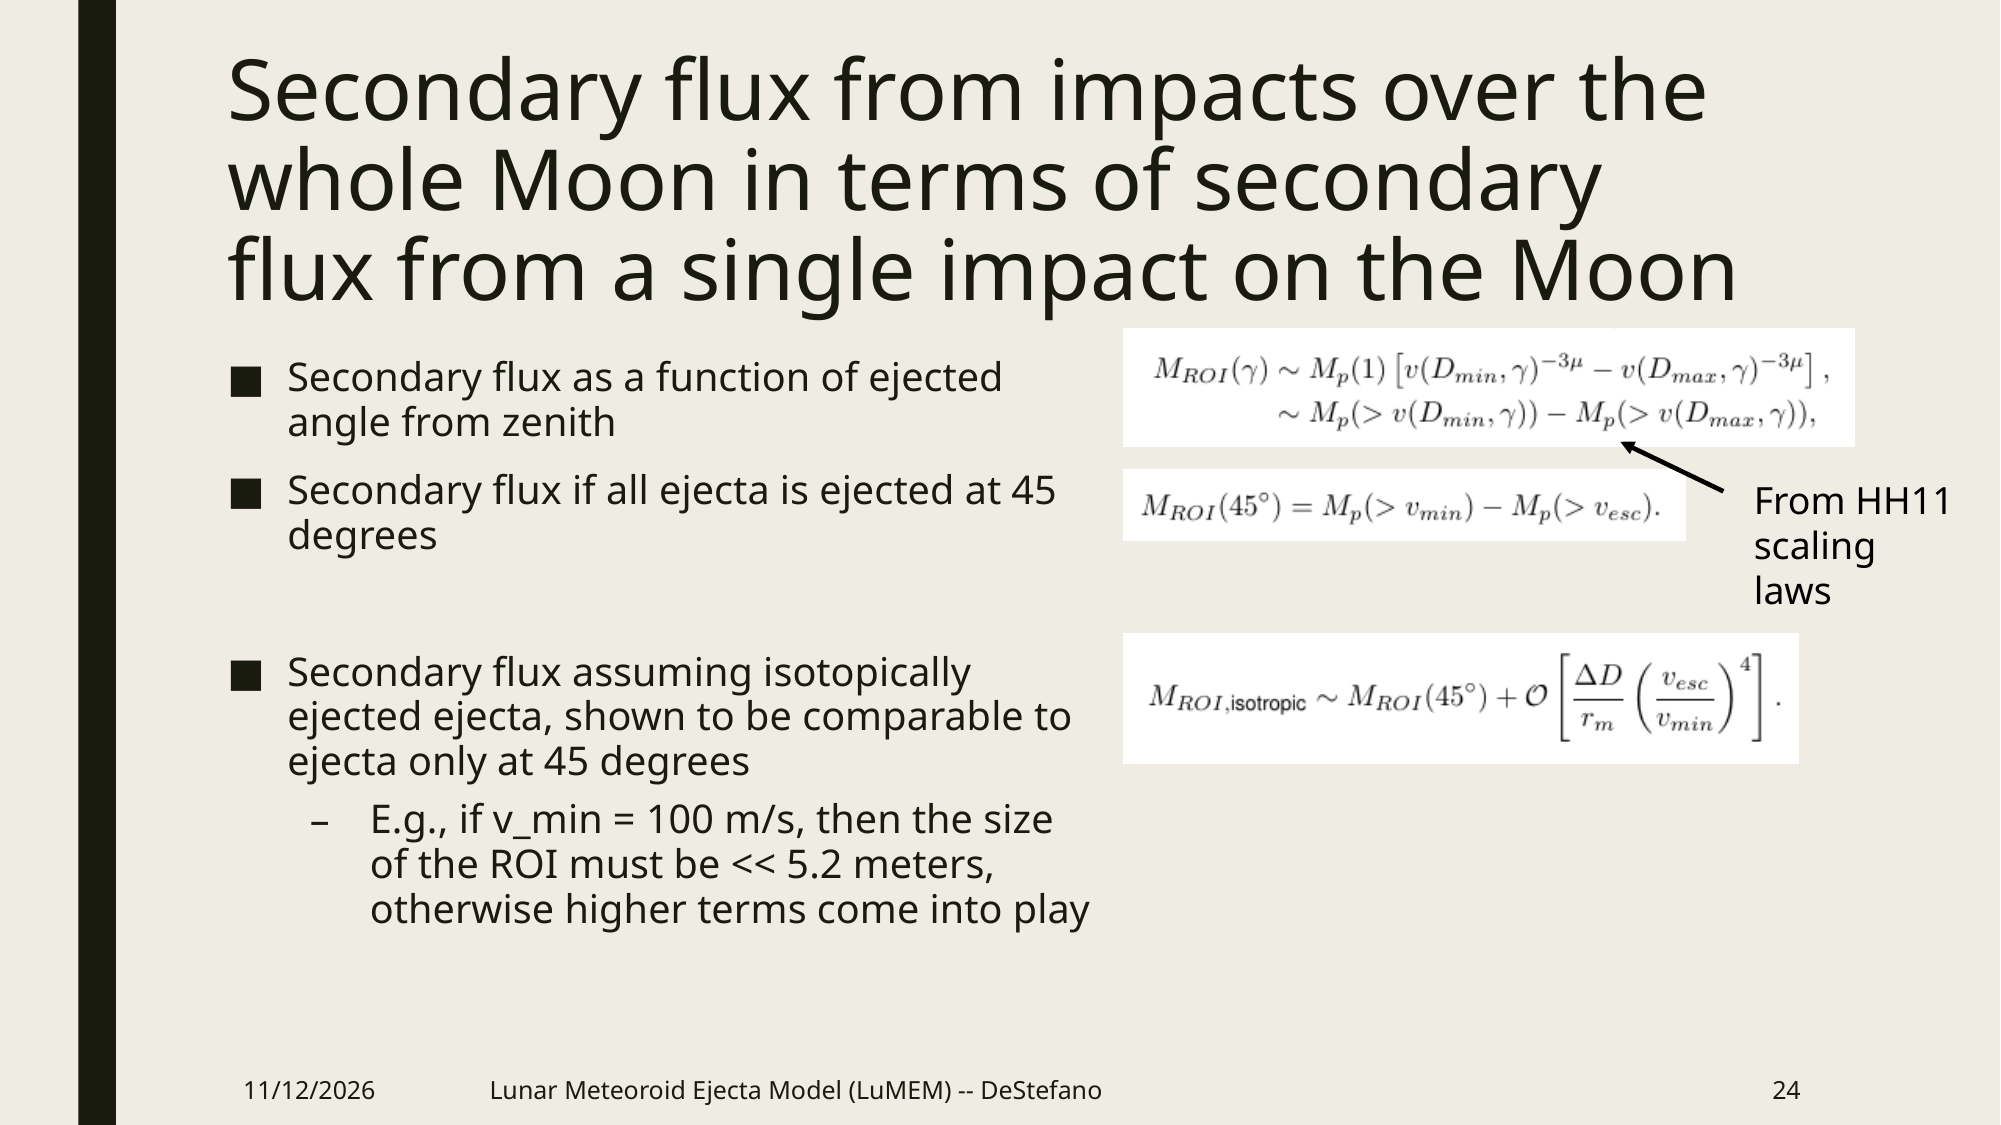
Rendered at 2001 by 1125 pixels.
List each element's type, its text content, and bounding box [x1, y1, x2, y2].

picture [1123, 328, 1855, 447]
picture [1123, 633, 1799, 764]
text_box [1620, 441, 1724, 492]
picture [1123, 469, 1686, 541]
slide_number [228, 1058, 426, 1125]
title Secondary flux from impacts over the whole Moon in terms of secondary flux from a single impact on the Moon [212, 40, 1788, 349]
list Secondary flux as a function of ejected angle from zenith Secondary flux if all ejecta is ejected at 45 degrees Secondary flux assuming isotopically ejected ejecta, shown to be comparable to ejecta only at 45 degrees E.g., if v_min = 100 m/s, then the size of the ROI must be << 5.2 meters, otherwise higher terms come into play [212, 348, 1110, 980]
slide_number 24 [1553, 1058, 1816, 1125]
text_box From HH11 scaling laws [1738, 469, 1972, 620]
footer Lunar Meteoroid Ejecta Model (LuMEM) -- DeStefano [474, 1058, 1505, 1125]
